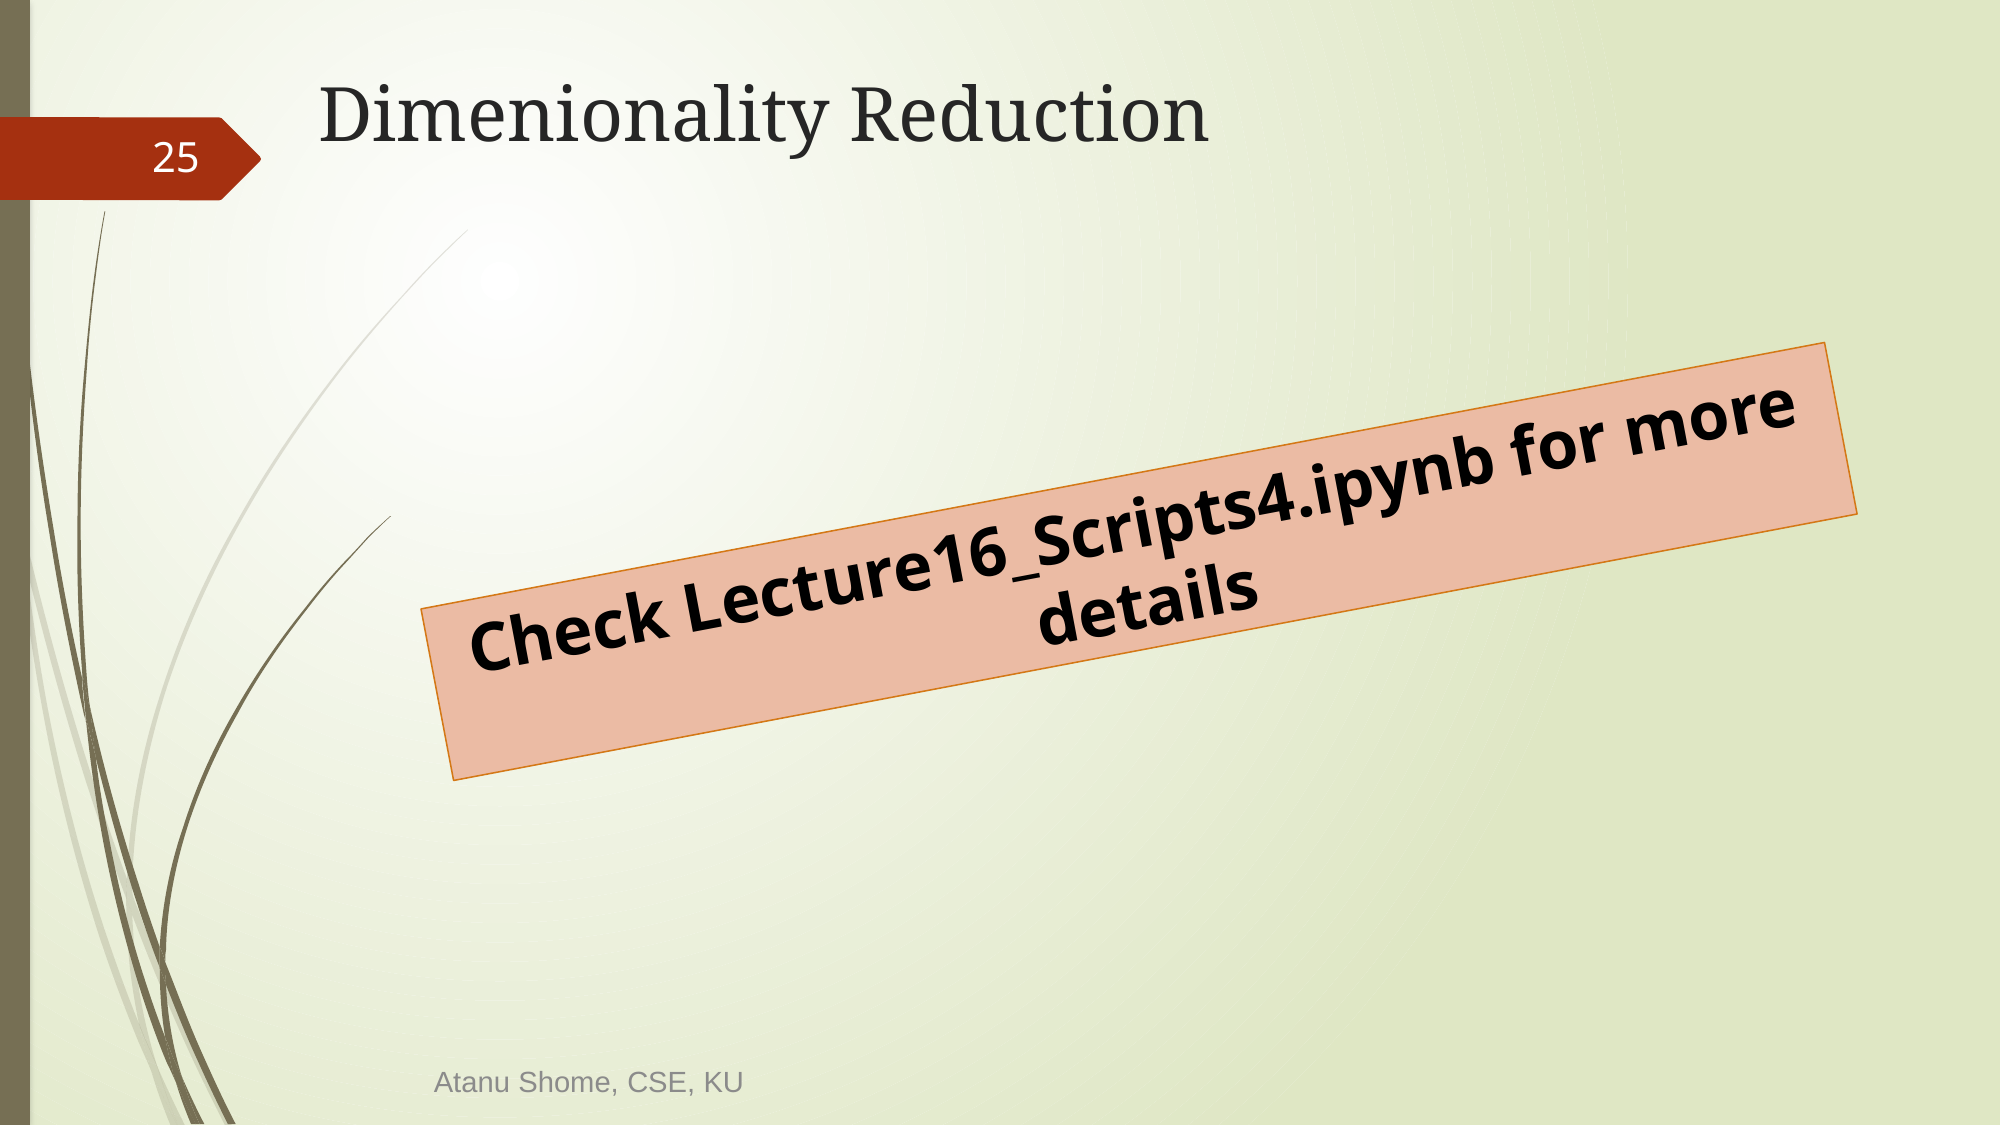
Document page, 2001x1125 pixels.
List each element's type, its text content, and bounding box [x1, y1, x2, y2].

text_box Check Lecture16_Scripts4.ipynb for more details [420, 341, 1858, 782]
footer Atanu Shome, CSE, KU [418, 1050, 1669, 1111]
title Dimenionality Reduction [303, 58, 1888, 201]
slide_number 25 [87, 129, 216, 190]
